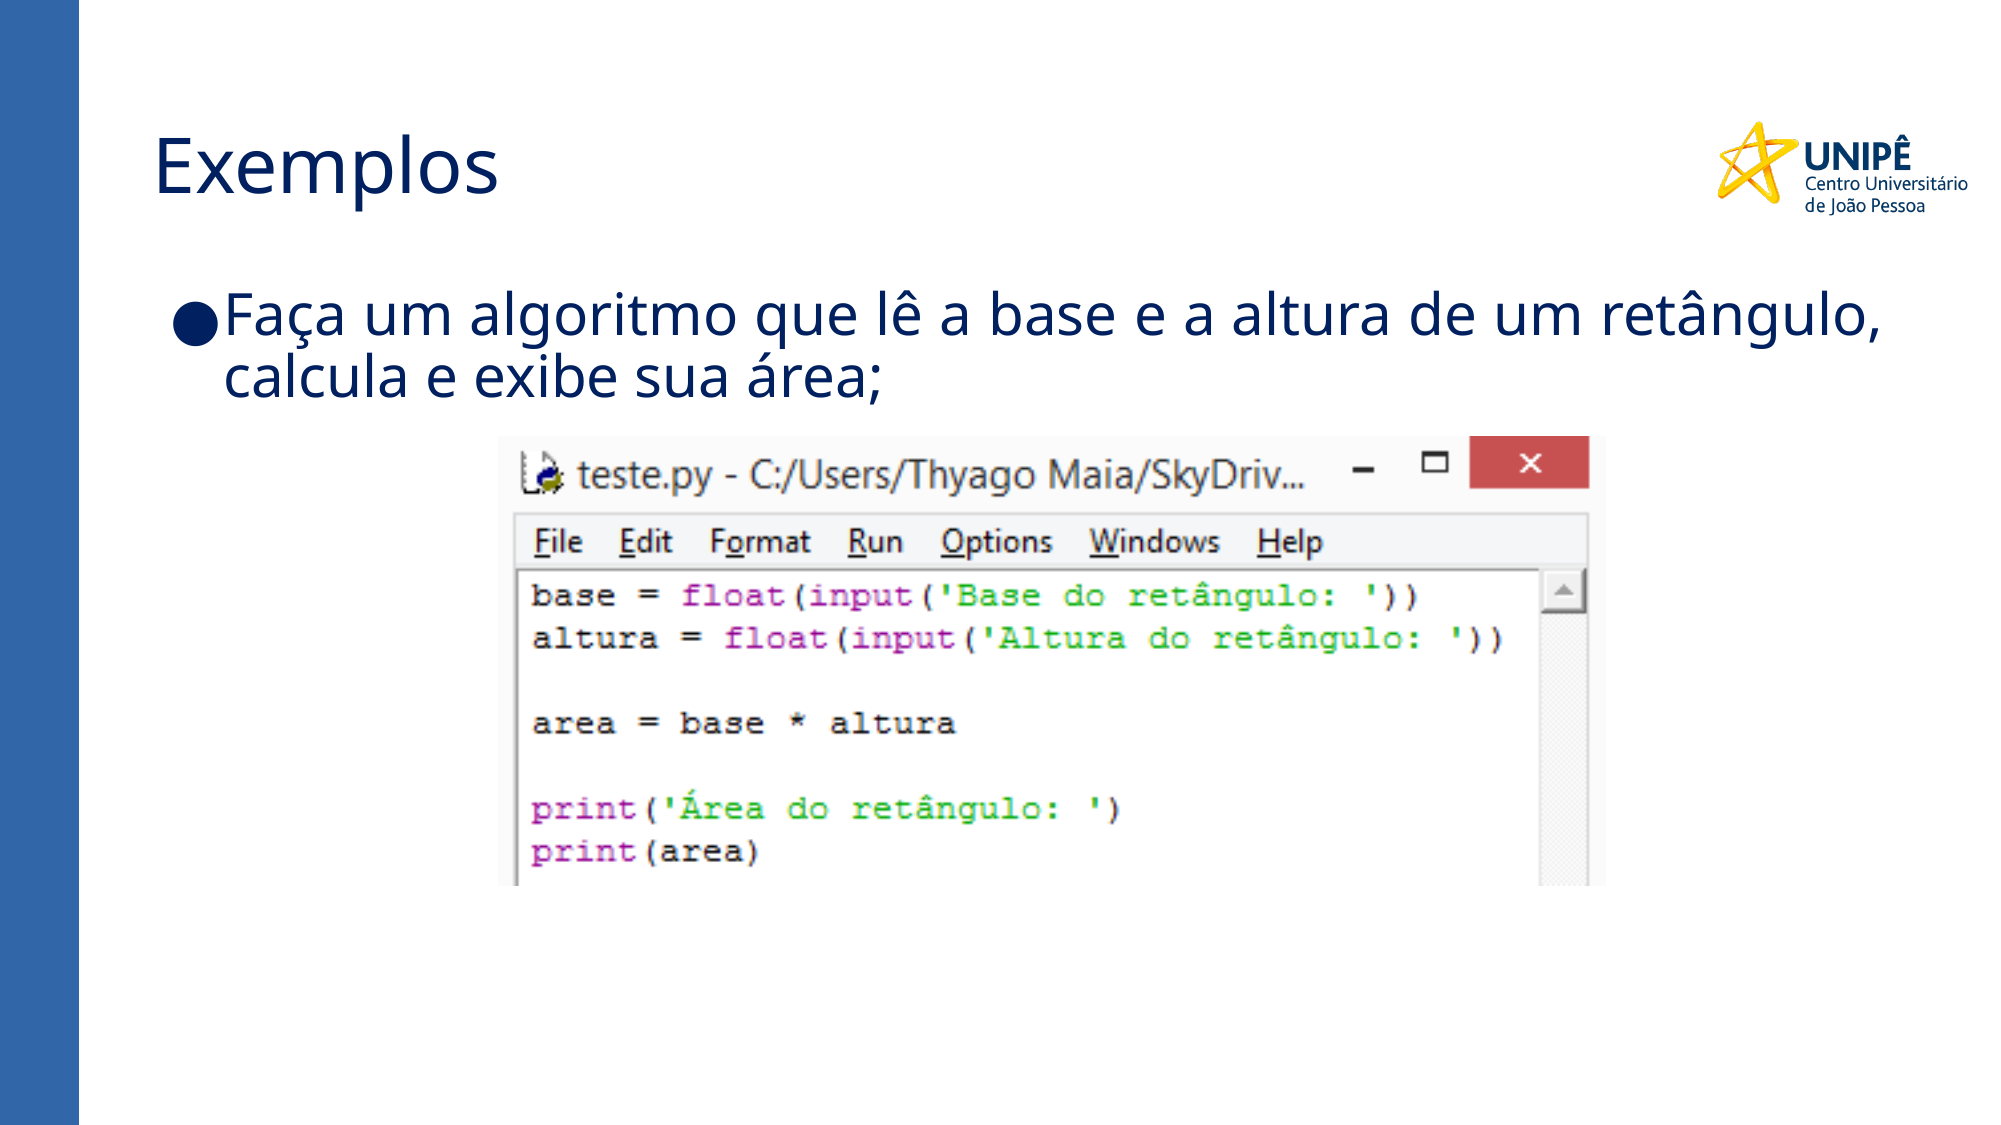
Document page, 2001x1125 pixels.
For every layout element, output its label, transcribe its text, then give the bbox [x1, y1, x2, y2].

title Exemplos [137, 59, 1863, 277]
text_box Faça um algoritmo que lê a base e a altura de um retângulo, calcula e exibe sua área; [137, 277, 1899, 978]
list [0, 0, 79, 1125]
picture [1717, 121, 1968, 216]
picture [498, 436, 1607, 886]
